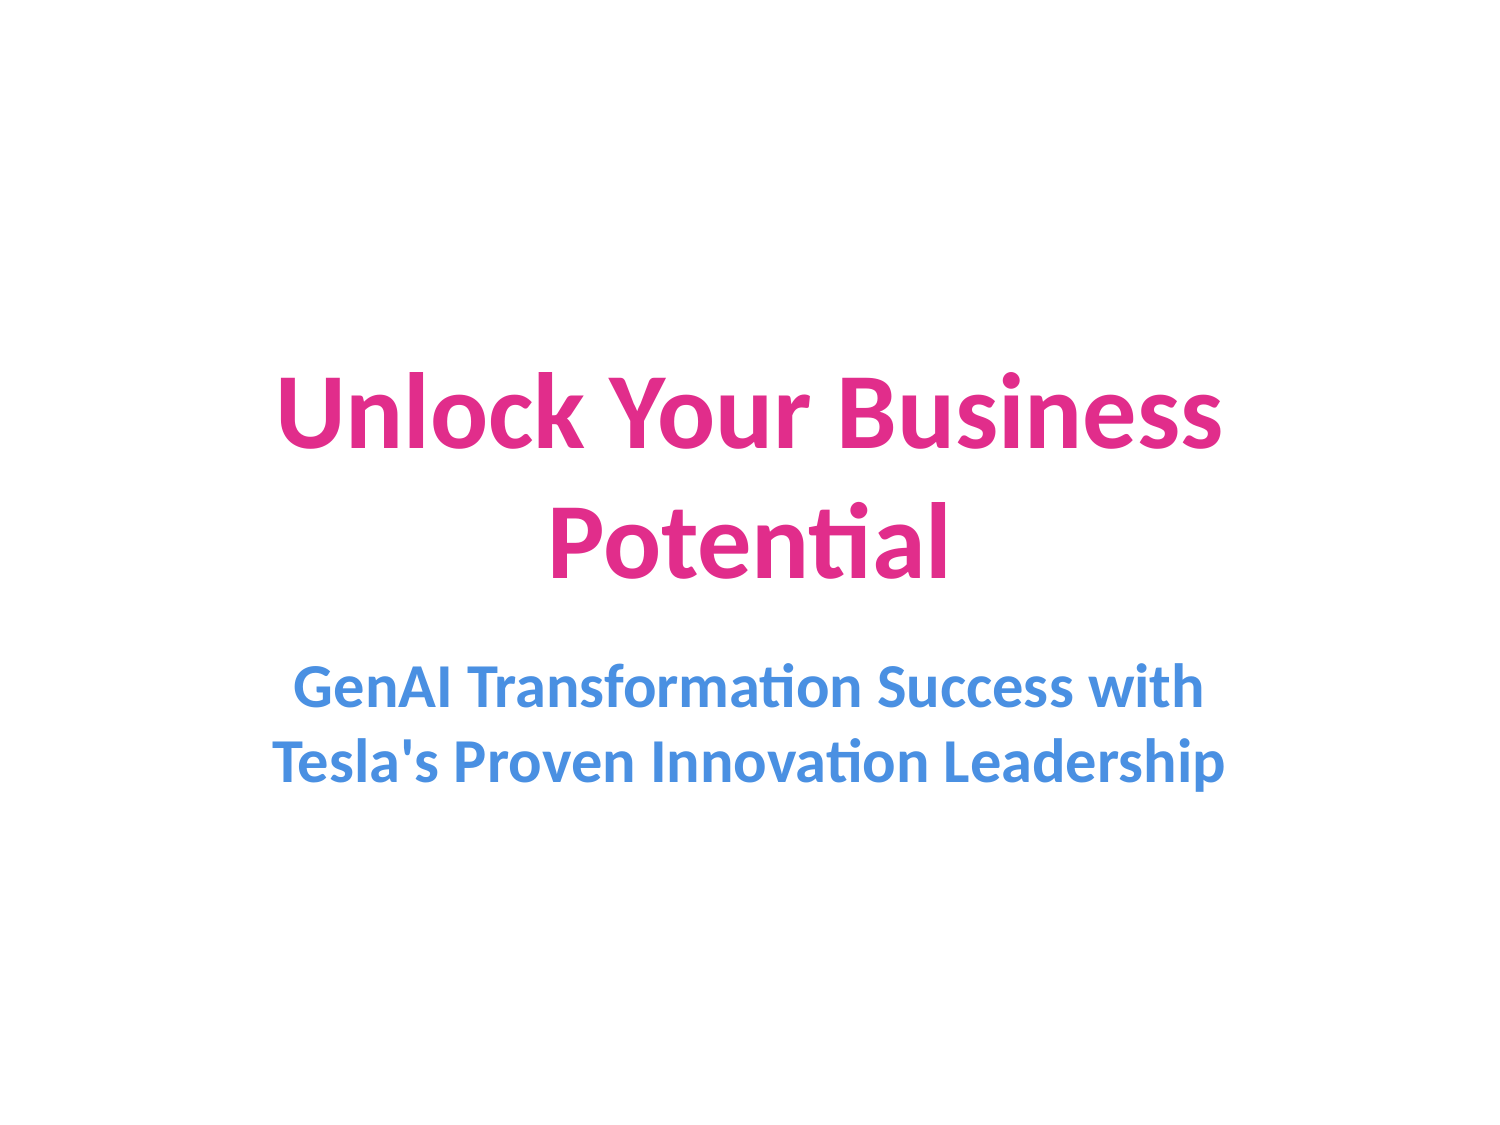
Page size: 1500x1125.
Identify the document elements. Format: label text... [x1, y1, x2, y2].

subtitle GenAI Transformation Success with Tesla's Proven Innovation Leadership [225, 637, 1275, 925]
title Unlock Your Business Potential [112, 349, 1388, 591]
